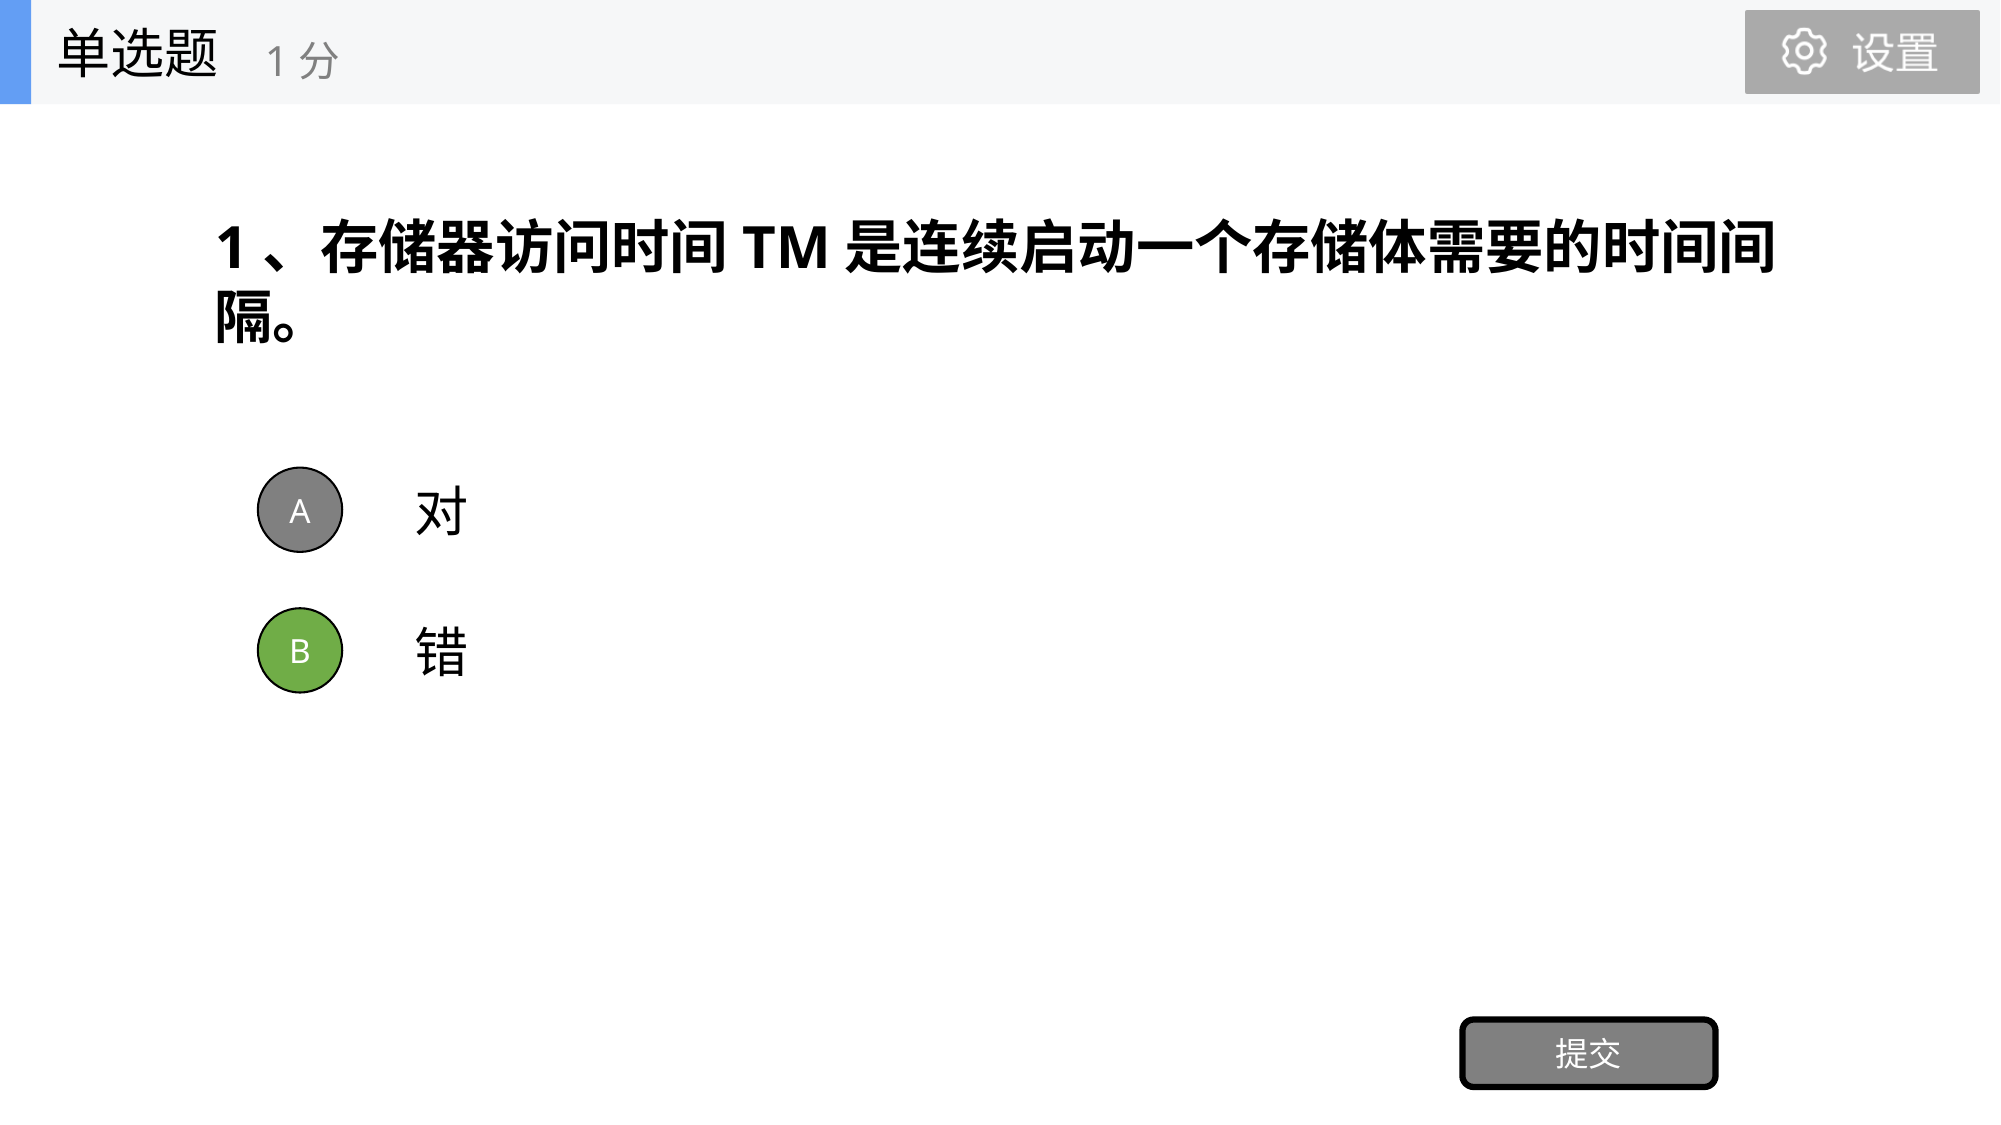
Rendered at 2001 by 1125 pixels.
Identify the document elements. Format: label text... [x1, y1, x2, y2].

picture [1745, 10, 1980, 94]
text_box 对 [399, 456, 1800, 563]
text_box 错 [399, 597, 1800, 703]
text_box A [256, 466, 344, 553]
text_box 1、存储器访问时间TM是连续启动一个存储体需要的时间间隔。 [200, 105, 1800, 456]
text_box 提交 [1461, 1018, 1717, 1089]
text_box B [256, 607, 344, 694]
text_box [0, 0, 2000, 105]
